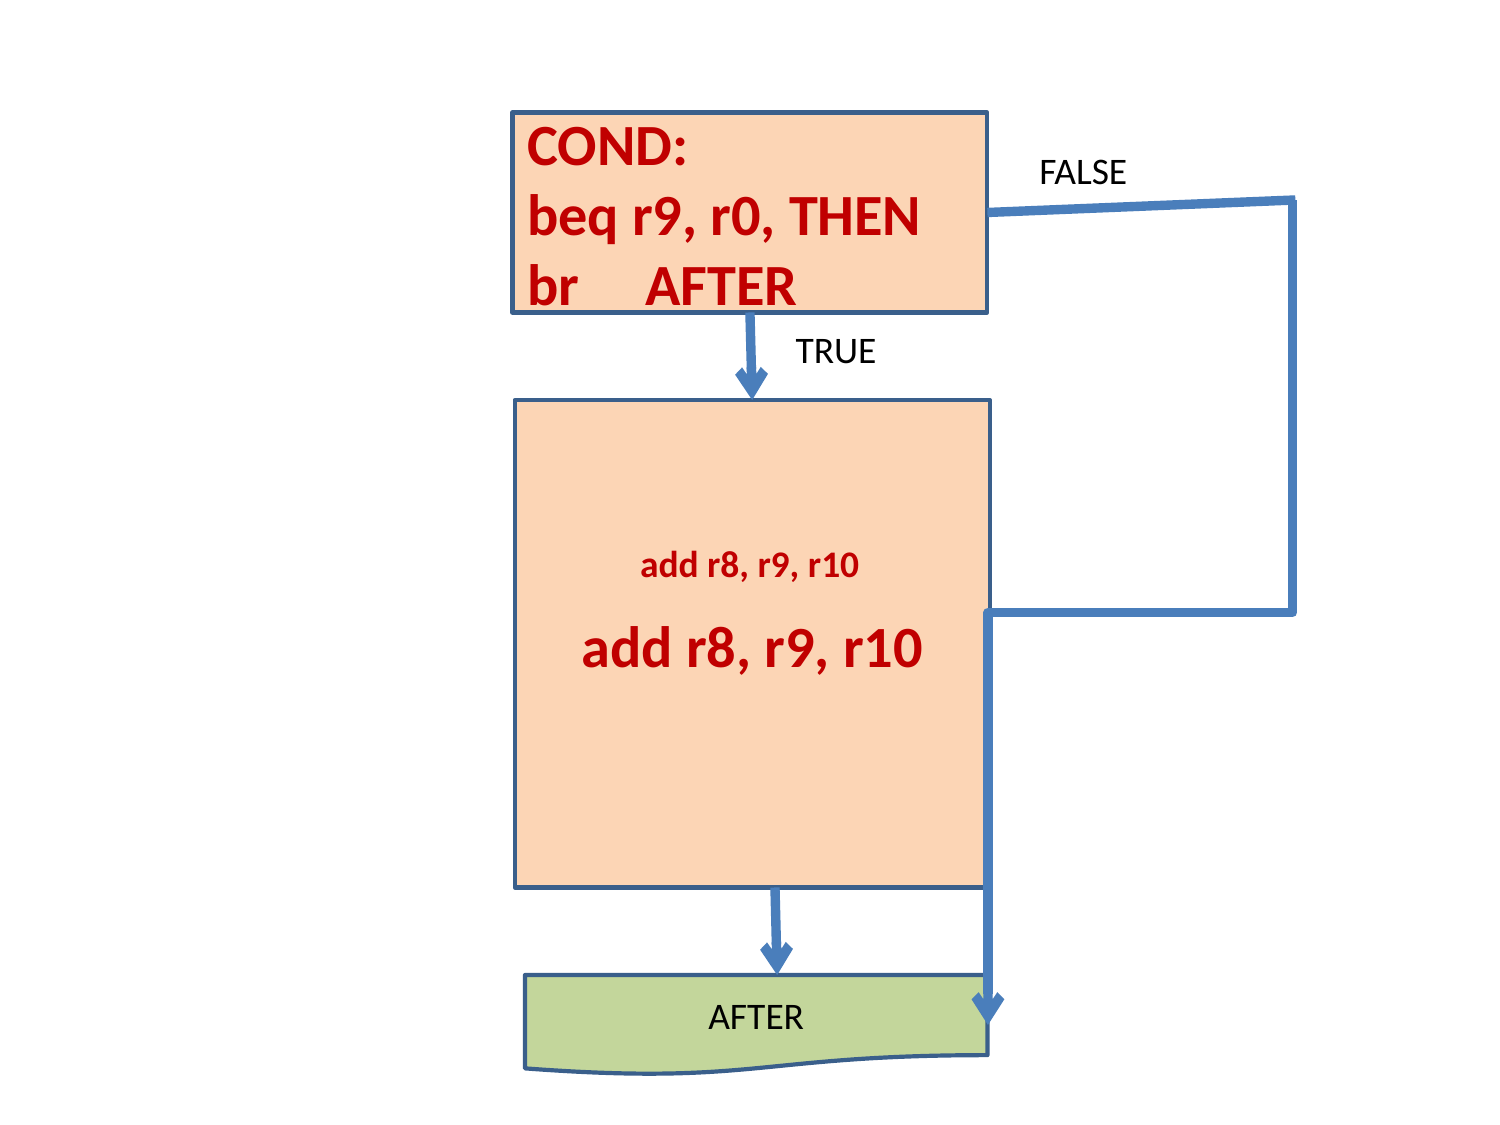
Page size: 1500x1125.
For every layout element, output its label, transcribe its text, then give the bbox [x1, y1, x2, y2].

text_box COND: beq r9, r0, THEN br AFTER [510, 110, 989, 315]
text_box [727, 459, 1500, 765]
text_box FALSE [1024, 139, 1143, 198]
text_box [749, 312, 753, 401]
text_box add r8, r9, r10 [513, 398, 992, 890]
text_box add r8, r9, r10 [625, 532, 722, 592]
text_box TRUE [780, 318, 892, 379]
text_box AFTER [522, 972, 990, 1076]
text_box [774, 887, 778, 976]
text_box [987, 199, 1296, 213]
